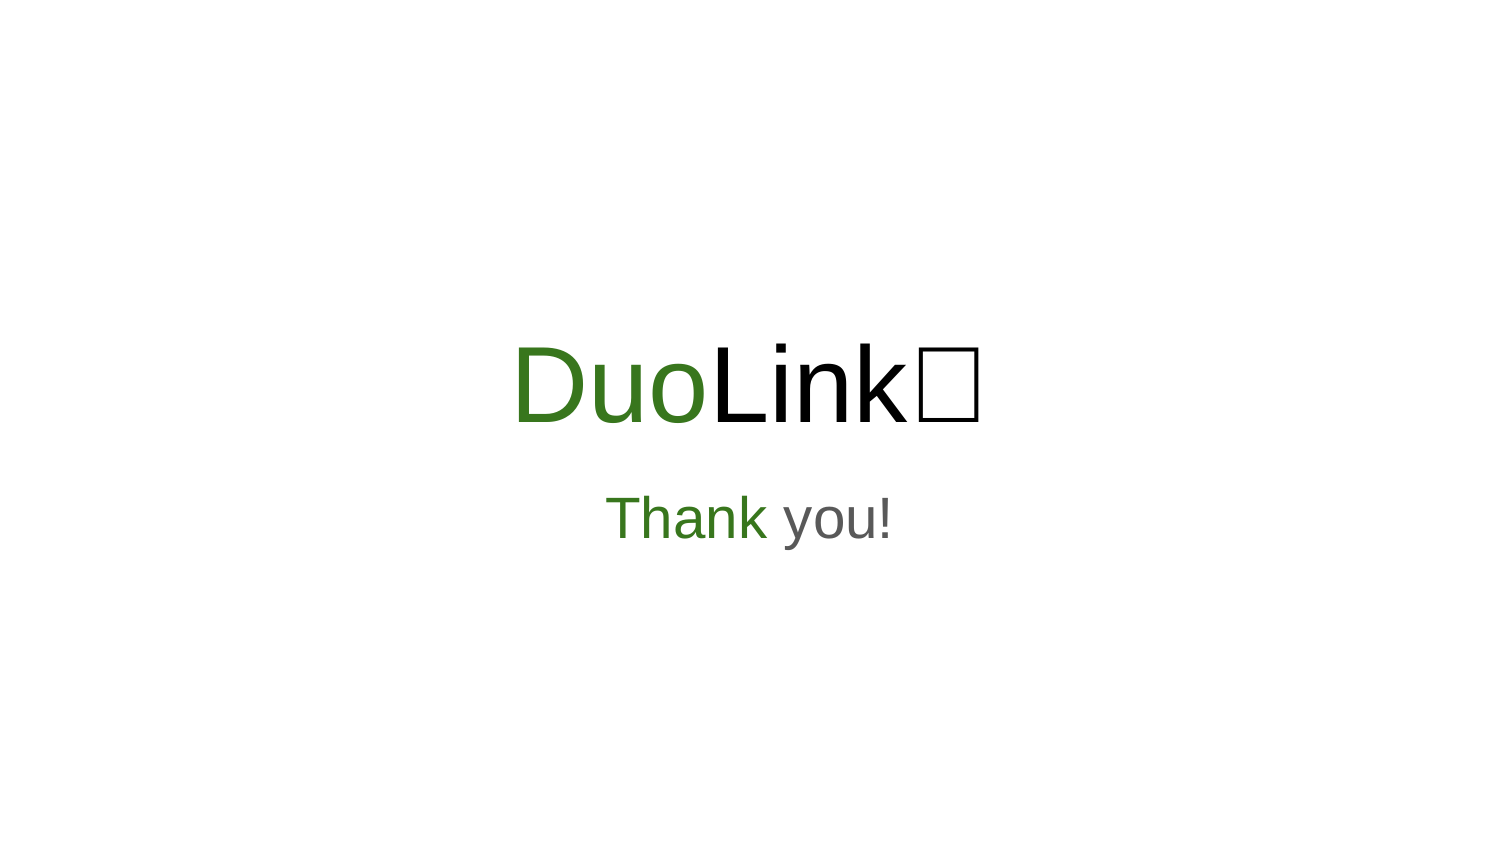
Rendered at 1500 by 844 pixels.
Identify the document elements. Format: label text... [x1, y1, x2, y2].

title DuoLink🔗 [51, 122, 1449, 459]
subtitle Thank you! [51, 464, 1449, 595]
